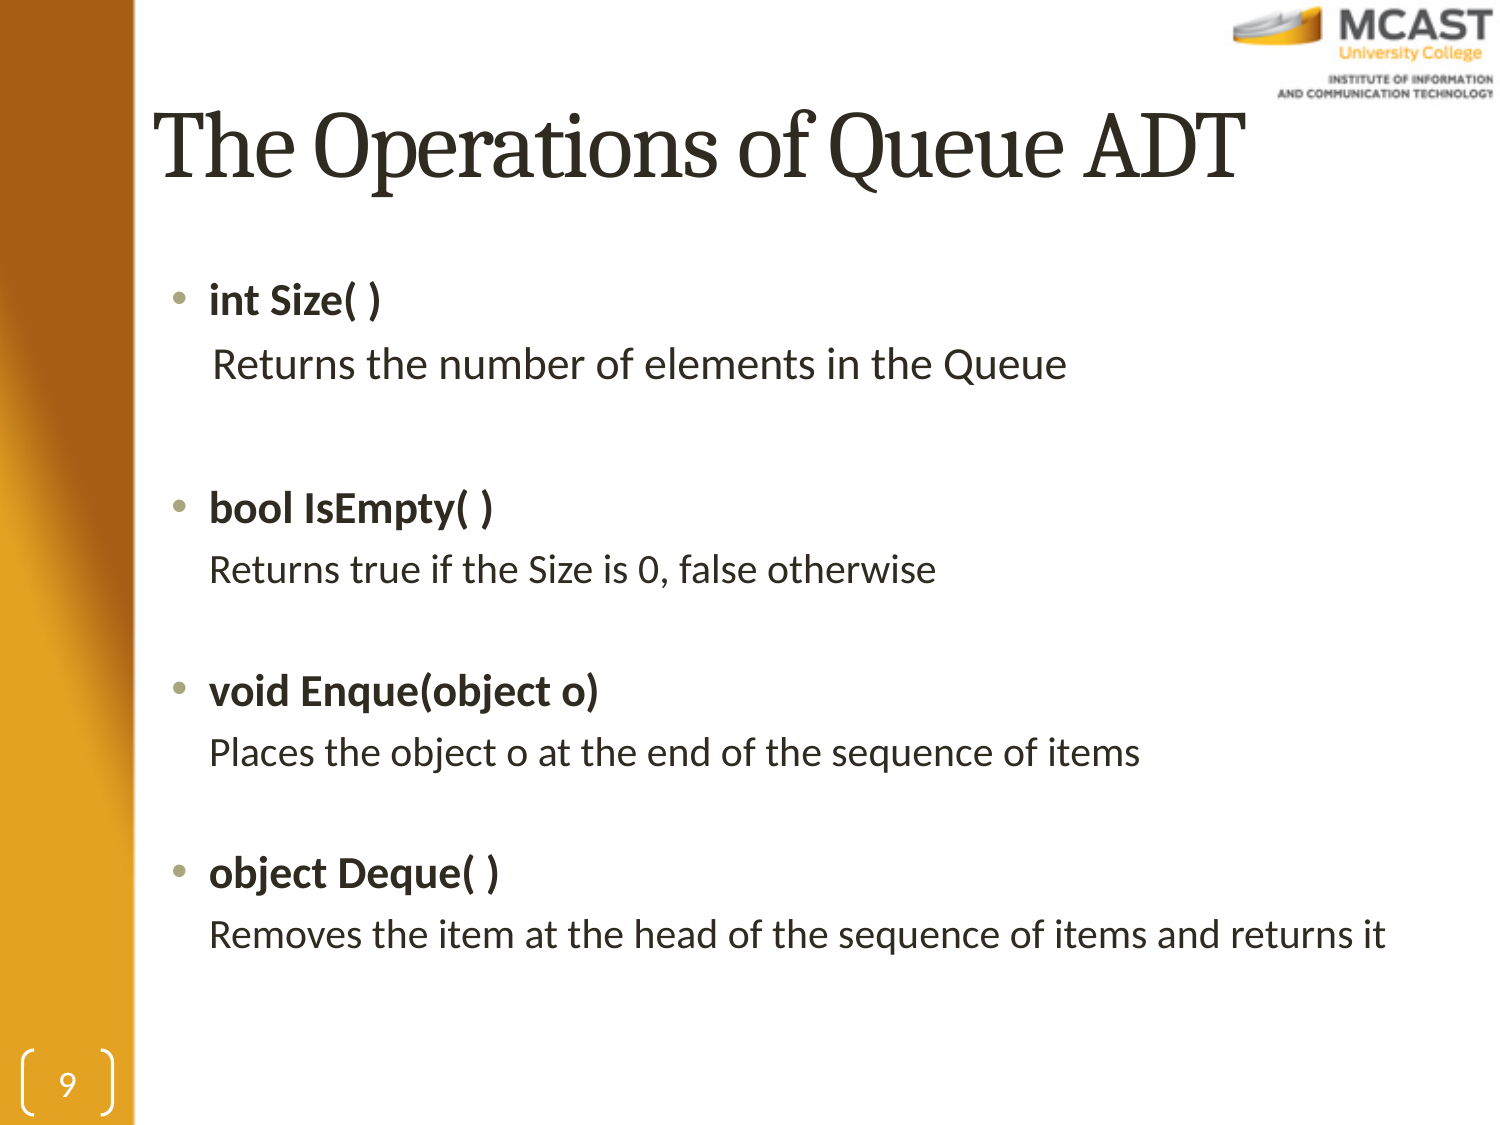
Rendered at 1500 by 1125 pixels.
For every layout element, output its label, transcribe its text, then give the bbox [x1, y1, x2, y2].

list int Size( ) Returns the number of elements in the Queue bool IsEmpty( ) Returns true if the Size is 0, false otherwise void Enque(object o) Places the object o at the end of the sequence of items object Deque( ) Removes the item at the head of the sequence of items and returns it [137, 262, 1500, 1115]
picture [0, 0, 1500, 1125]
slide_number 9 [20, 1048, 115, 1117]
title The Operations of Queue ADT [137, 45, 1325, 233]
